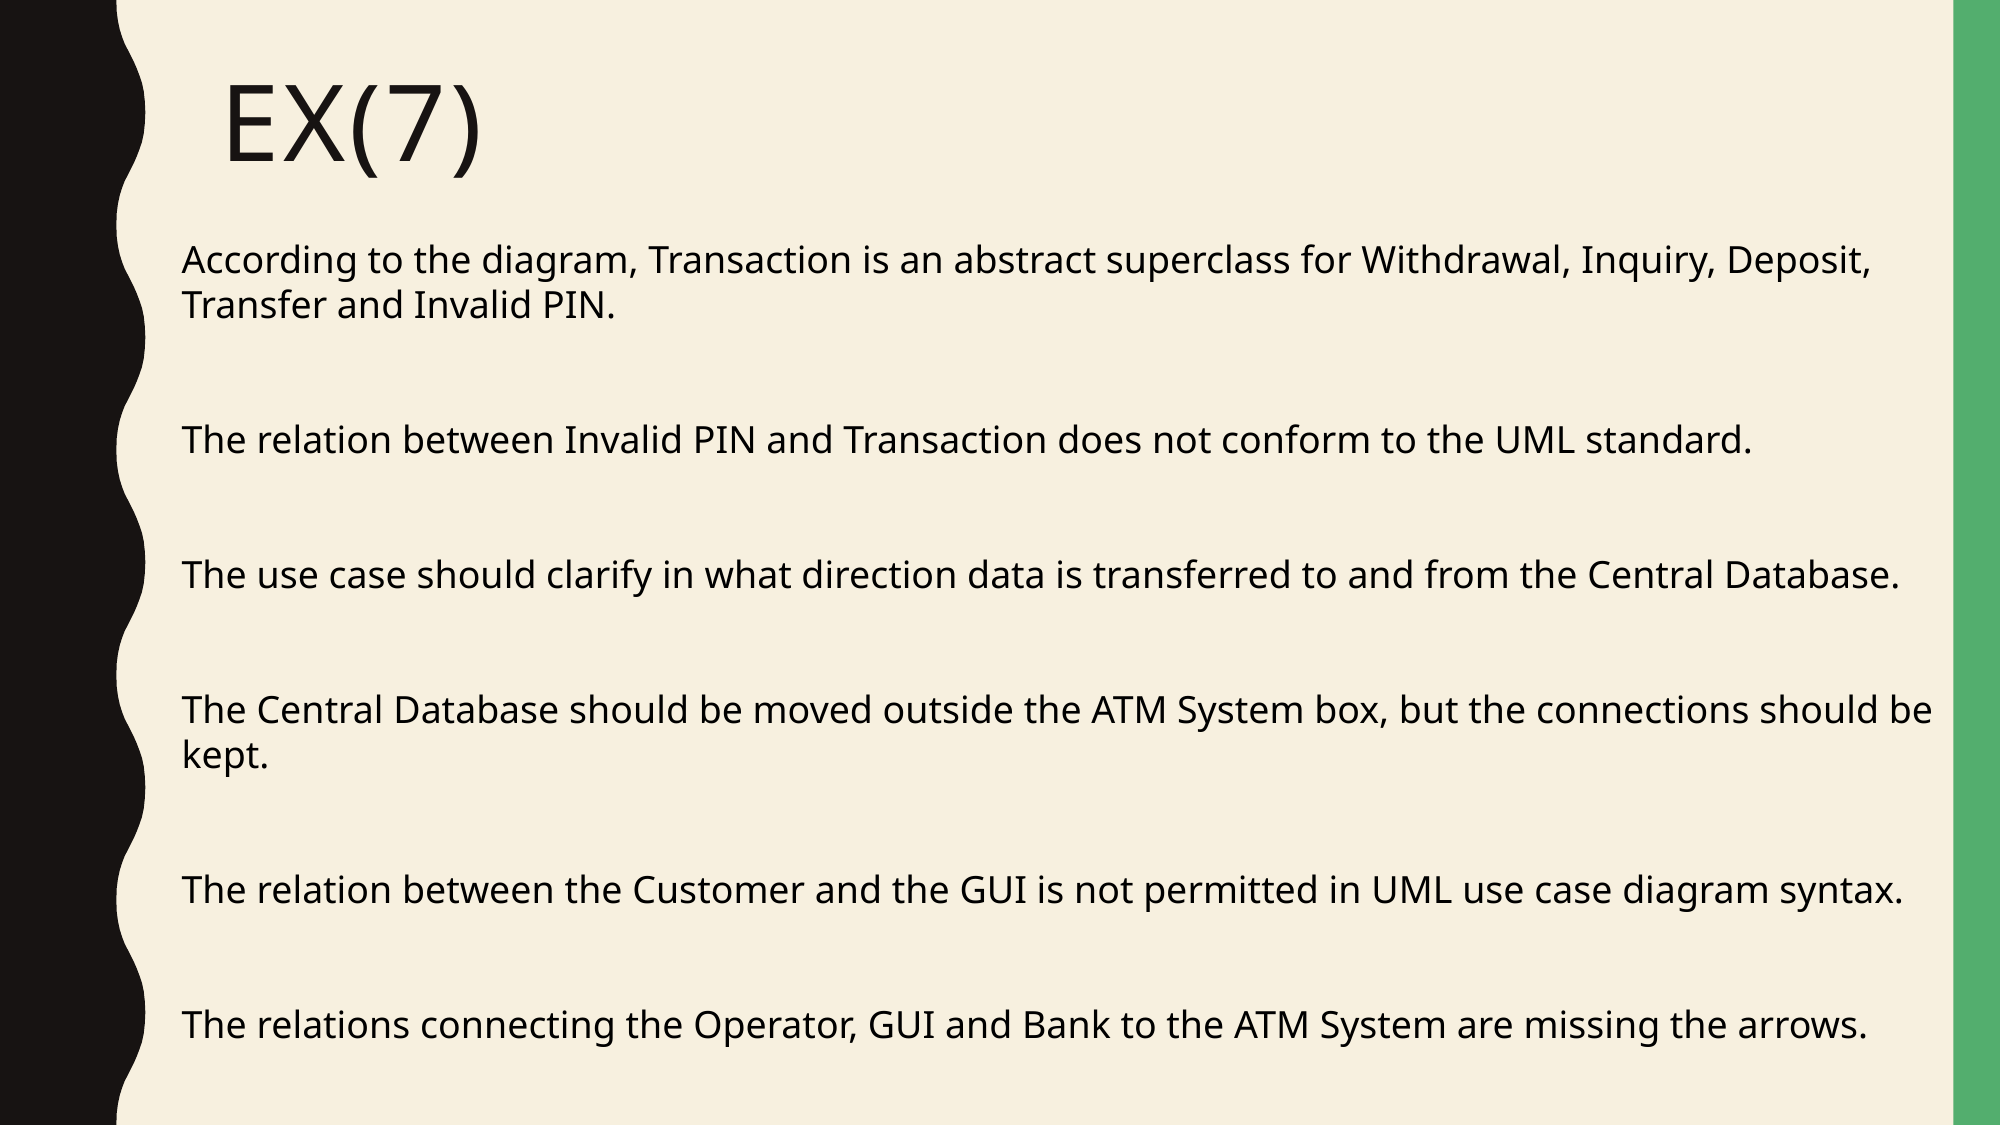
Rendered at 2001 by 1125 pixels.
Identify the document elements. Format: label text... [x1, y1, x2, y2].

text_box According to the diagram, Transaction is an abstract superclass for Withdrawal, Inquiry, Deposit, Transfer and Invalid PIN. The relation between Invalid PIN and Transaction does not conform to the UML standard. The use case should clarify in what direction data is transferred to and from the Central Database. The Central Database should be moved outside the ATM System box, but the connections should be kept. The relation between the Customer and the GUI is not permitted in UML use case diagram syntax. The relations connecting the Operator, GUI and Bank to the ATM System are missing the arrows. [166, 228, 1957, 1099]
title Ex(7) [205, 62, 1875, 228]
